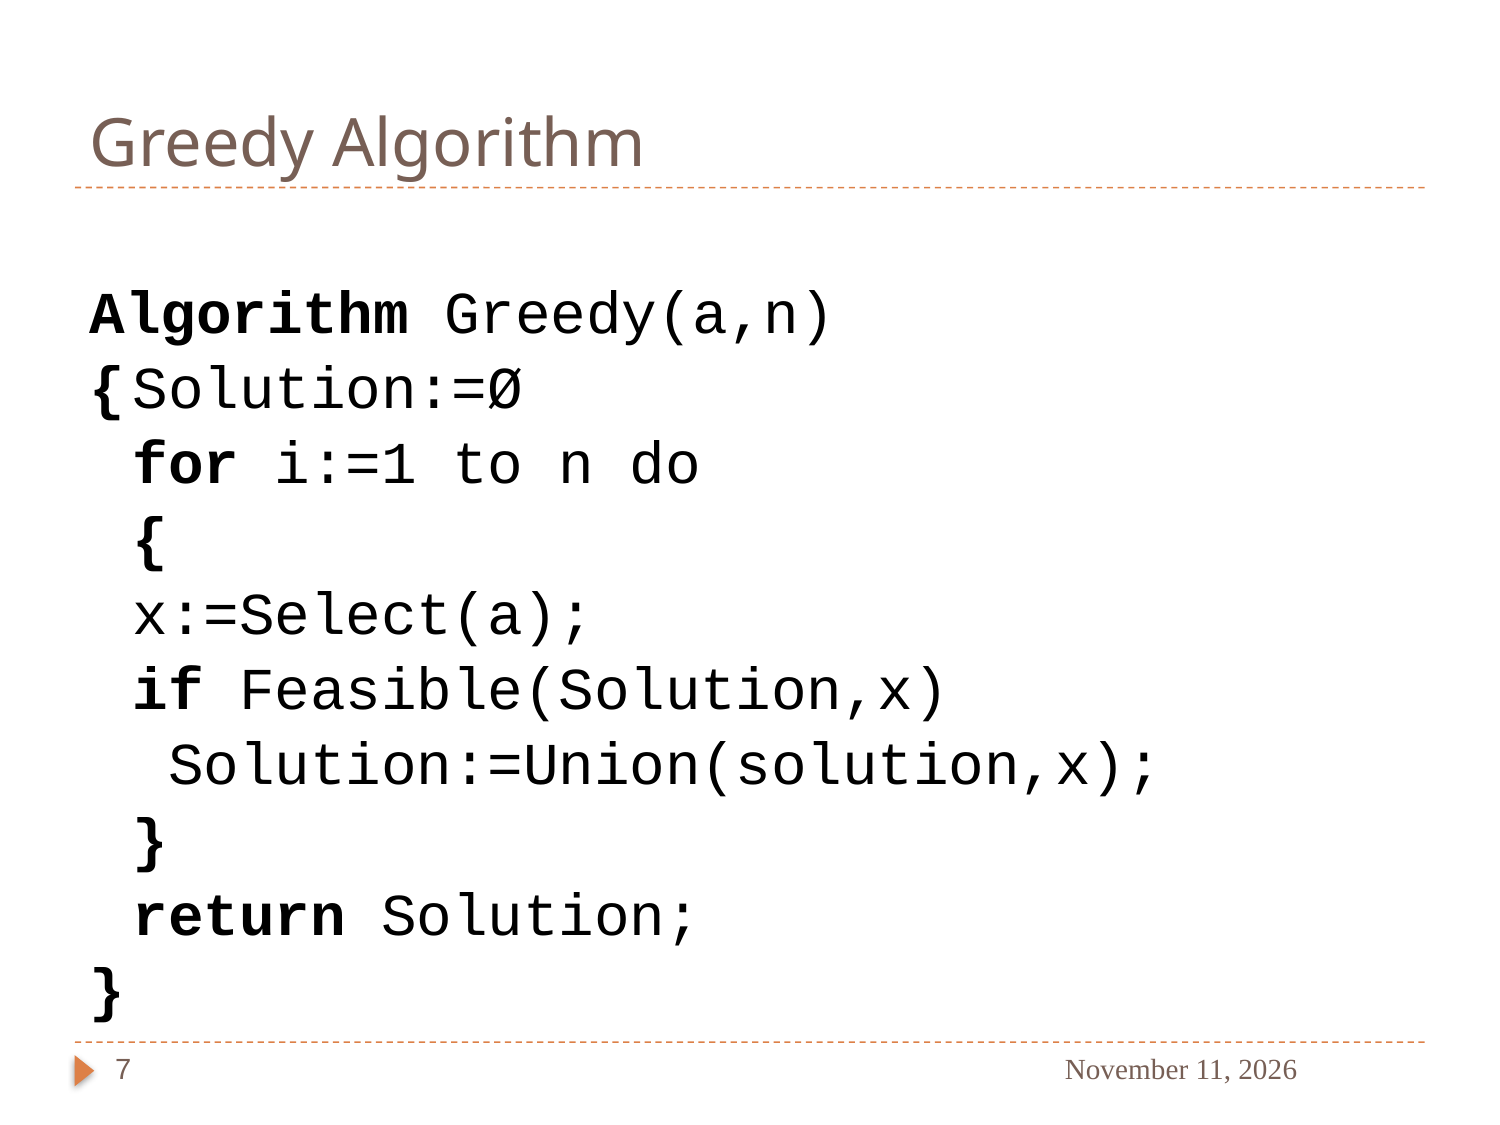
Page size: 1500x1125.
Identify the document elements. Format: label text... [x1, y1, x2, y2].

title Greedy Algorithm [75, 50, 1425, 188]
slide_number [1050, 1042, 1426, 1103]
slide_number 7 [100, 1042, 426, 1103]
list Algorithm Greedy(a,n) { Solution:=Ø for i:=1 to n do { x:=Select(a); if Feasible(Solution,x) Solution:=Union(solution,x); } return Solution; } [75, 275, 1425, 1038]
